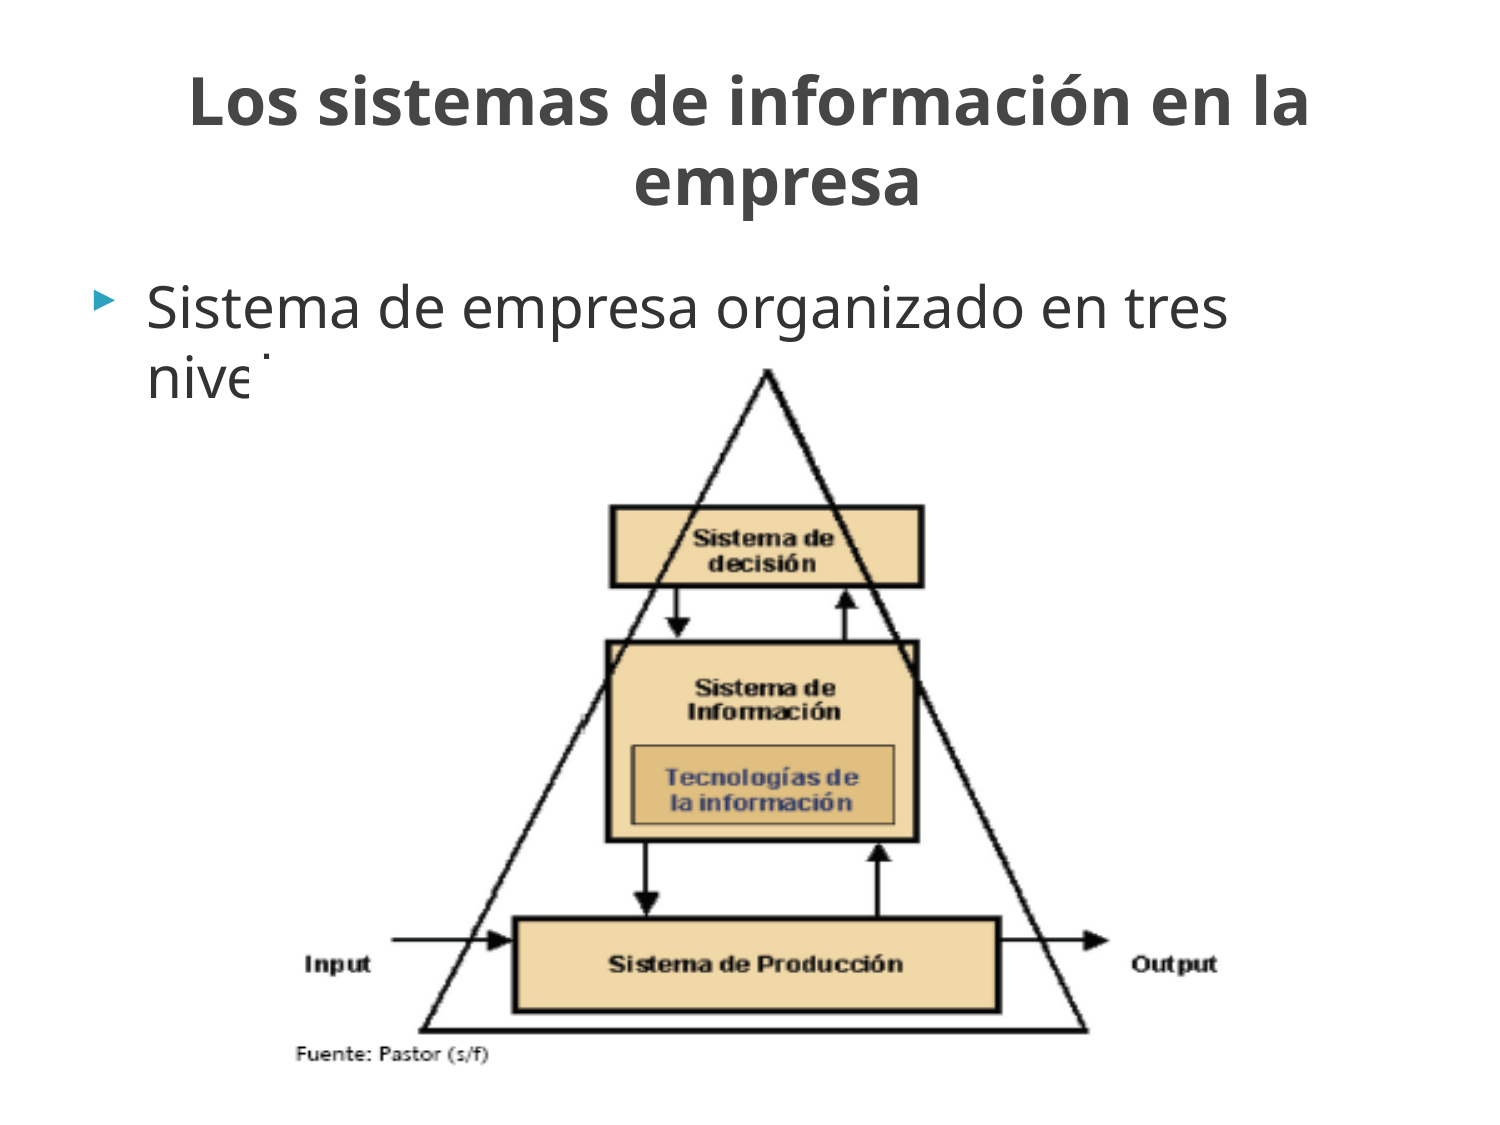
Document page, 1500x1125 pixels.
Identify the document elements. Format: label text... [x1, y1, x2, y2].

title Los sistemas de información en la empresa [75, 45, 1425, 233]
list Sistema de empresa organizado en tres niveles [75, 262, 1425, 1013]
picture [249, 359, 1238, 1086]
